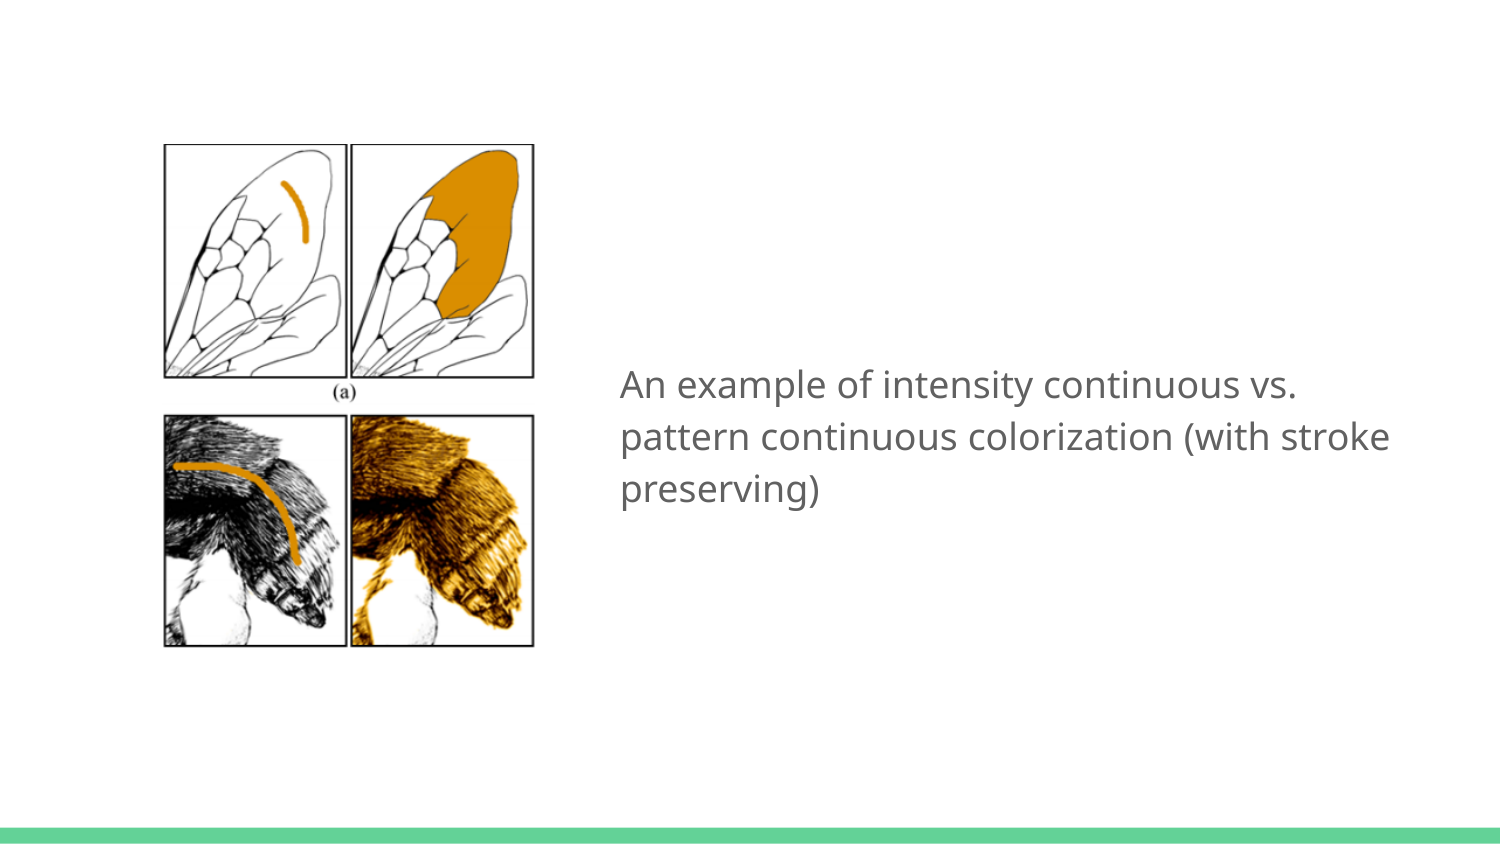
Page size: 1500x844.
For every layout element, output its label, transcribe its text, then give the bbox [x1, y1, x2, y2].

picture [161, 143, 535, 652]
list An example of intensity continuous vs. pattern continuous colorization (with stroke preserving) [604, 339, 1416, 505]
